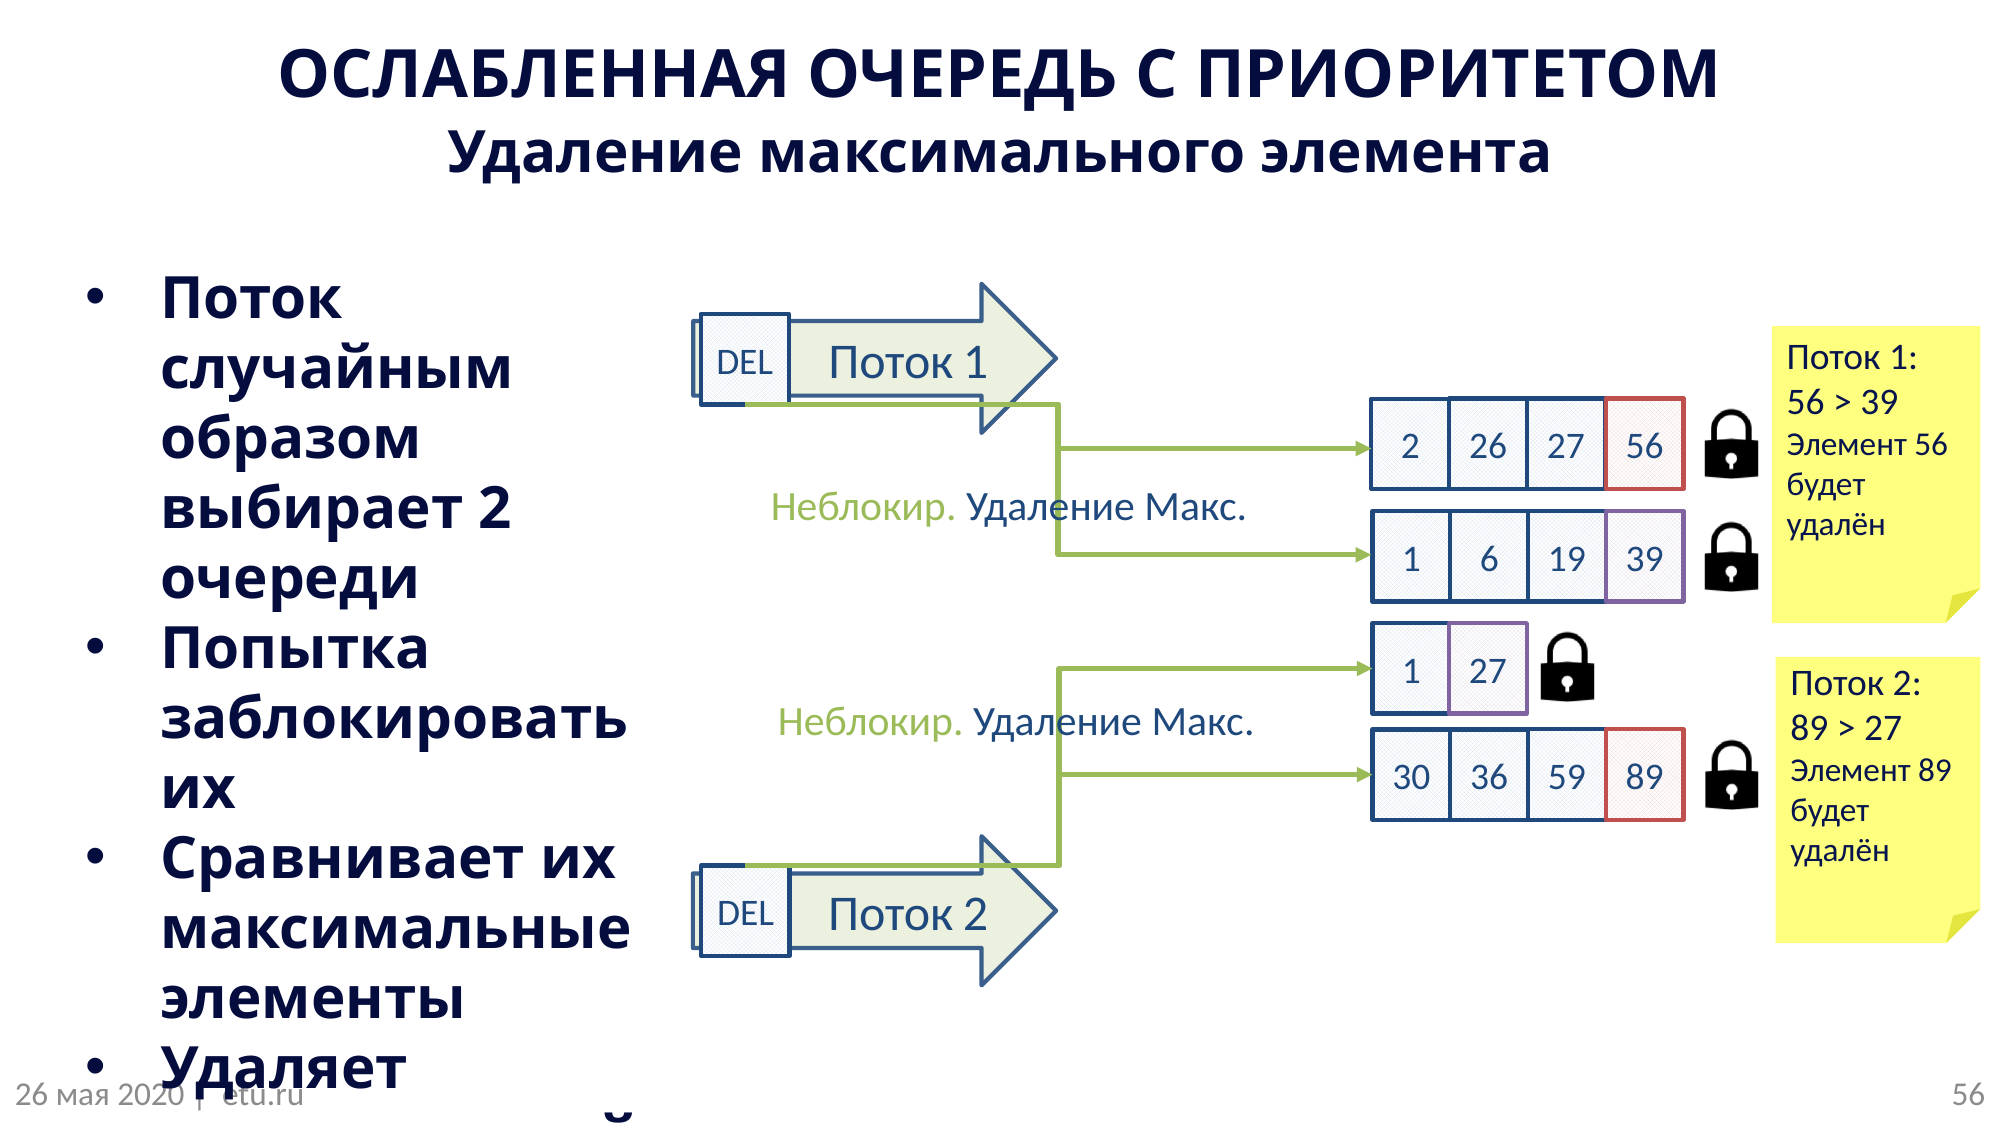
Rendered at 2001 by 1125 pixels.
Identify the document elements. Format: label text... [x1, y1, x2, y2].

text_box Поток 1: 56 > 39 Элемент 56 будет удалён [1771, 326, 1981, 624]
text_box Поток 2: 89 > 27 Элемент 89 будет удалён [1775, 656, 1981, 944]
picture [1685, 398, 1777, 490]
slide_number 56 [1533, 1065, 2000, 1125]
picture [1521, 621, 1613, 713]
list ОСЛАБЛЕННАЯ ОЧЕРЕДЬ С ПРИОРИТЕТОМ [55, 27, 1945, 114]
picture [1686, 729, 1777, 820]
list Удаление максимального элемента [55, 114, 1945, 185]
picture [1685, 510, 1777, 602]
text_box Поток случайным образом выбирает 2 очереди Попытка заблокировать их Сравнивает их максимальные элементы Удаляет максимальный элемент [70, 252, 685, 1125]
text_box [692, 283, 1684, 986]
